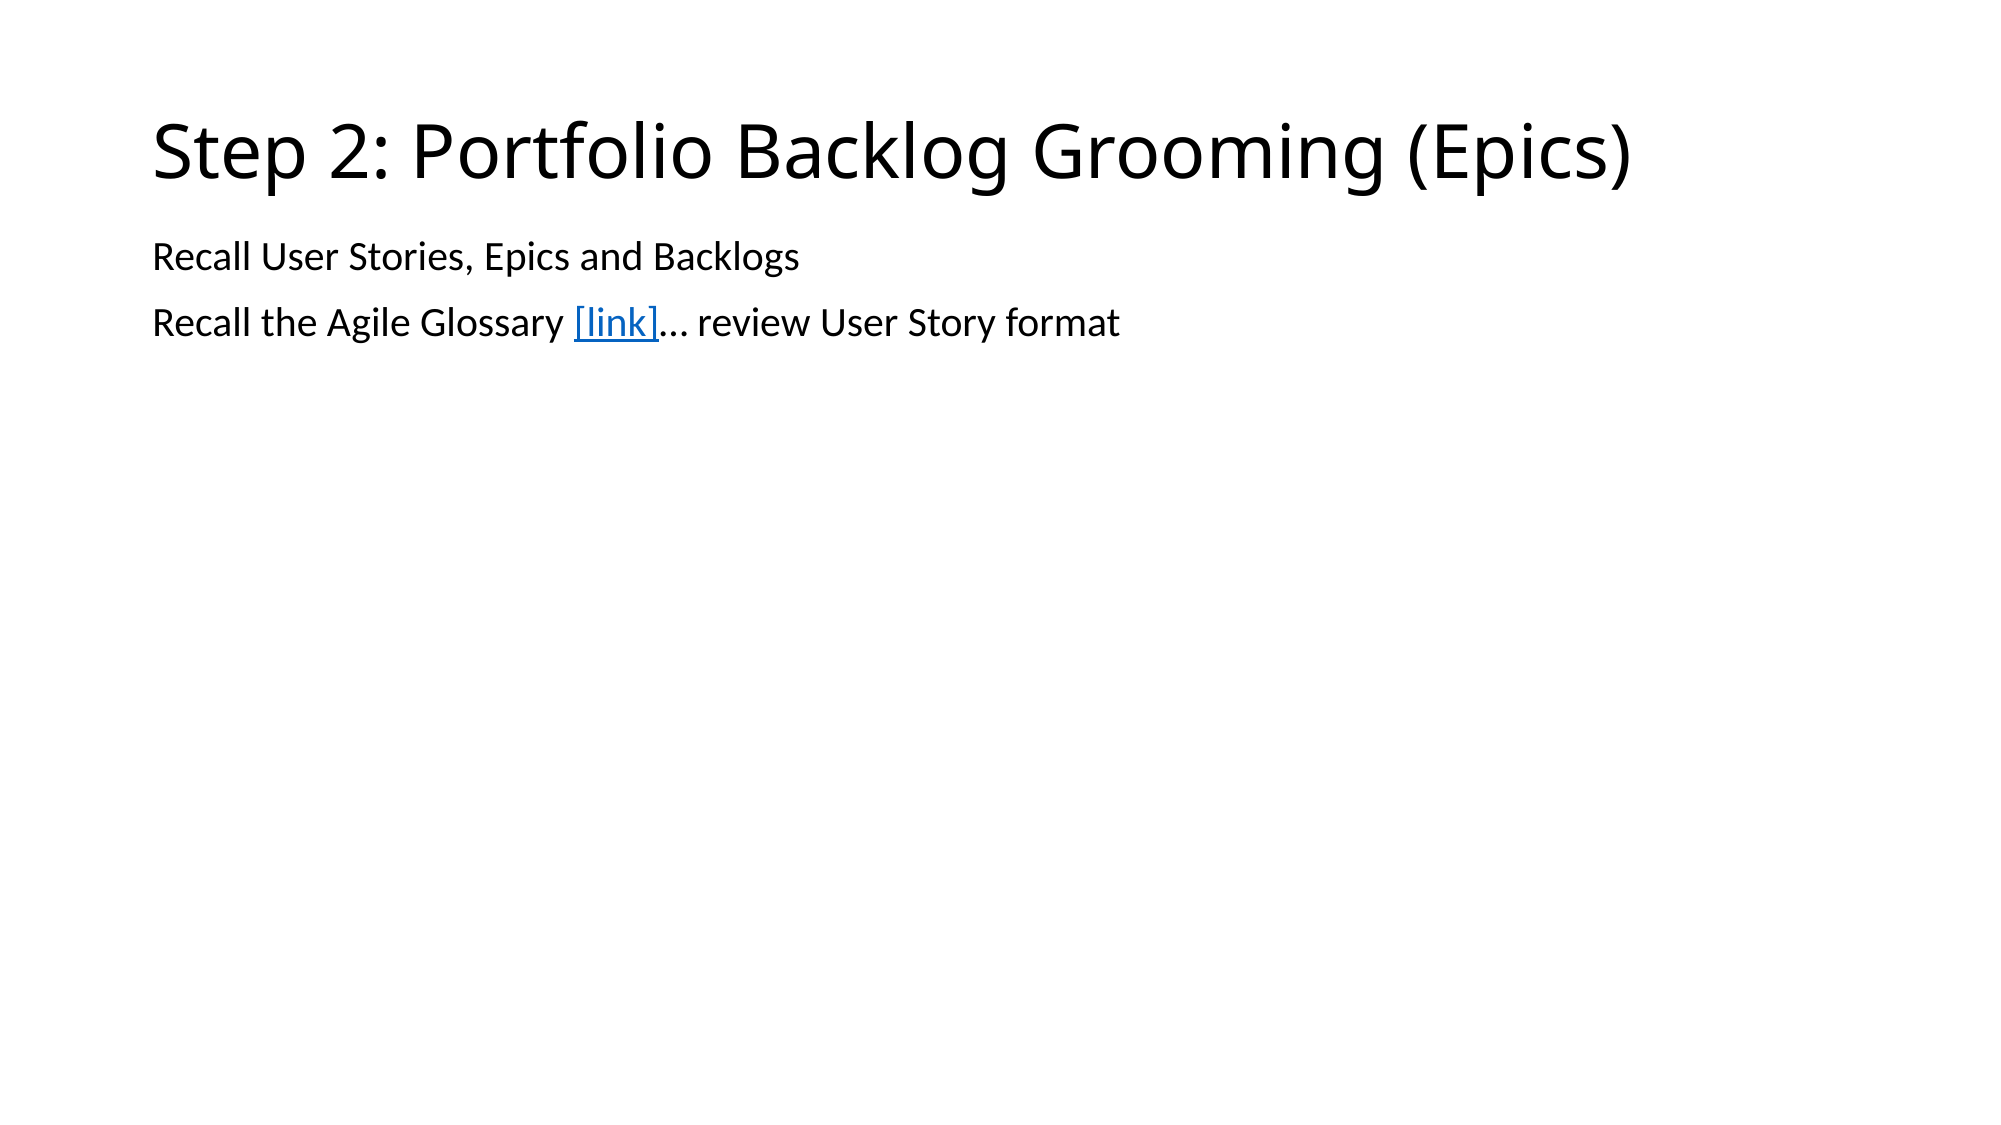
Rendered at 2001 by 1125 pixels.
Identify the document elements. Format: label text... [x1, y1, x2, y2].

list Recall User Stories, Epics and Backlogs Recall the Agile Glossary [link]… review User Story format [137, 226, 1863, 1032]
title Step 2: Portfolio Backlog Grooming (Epics) [137, 92, 1863, 215]
